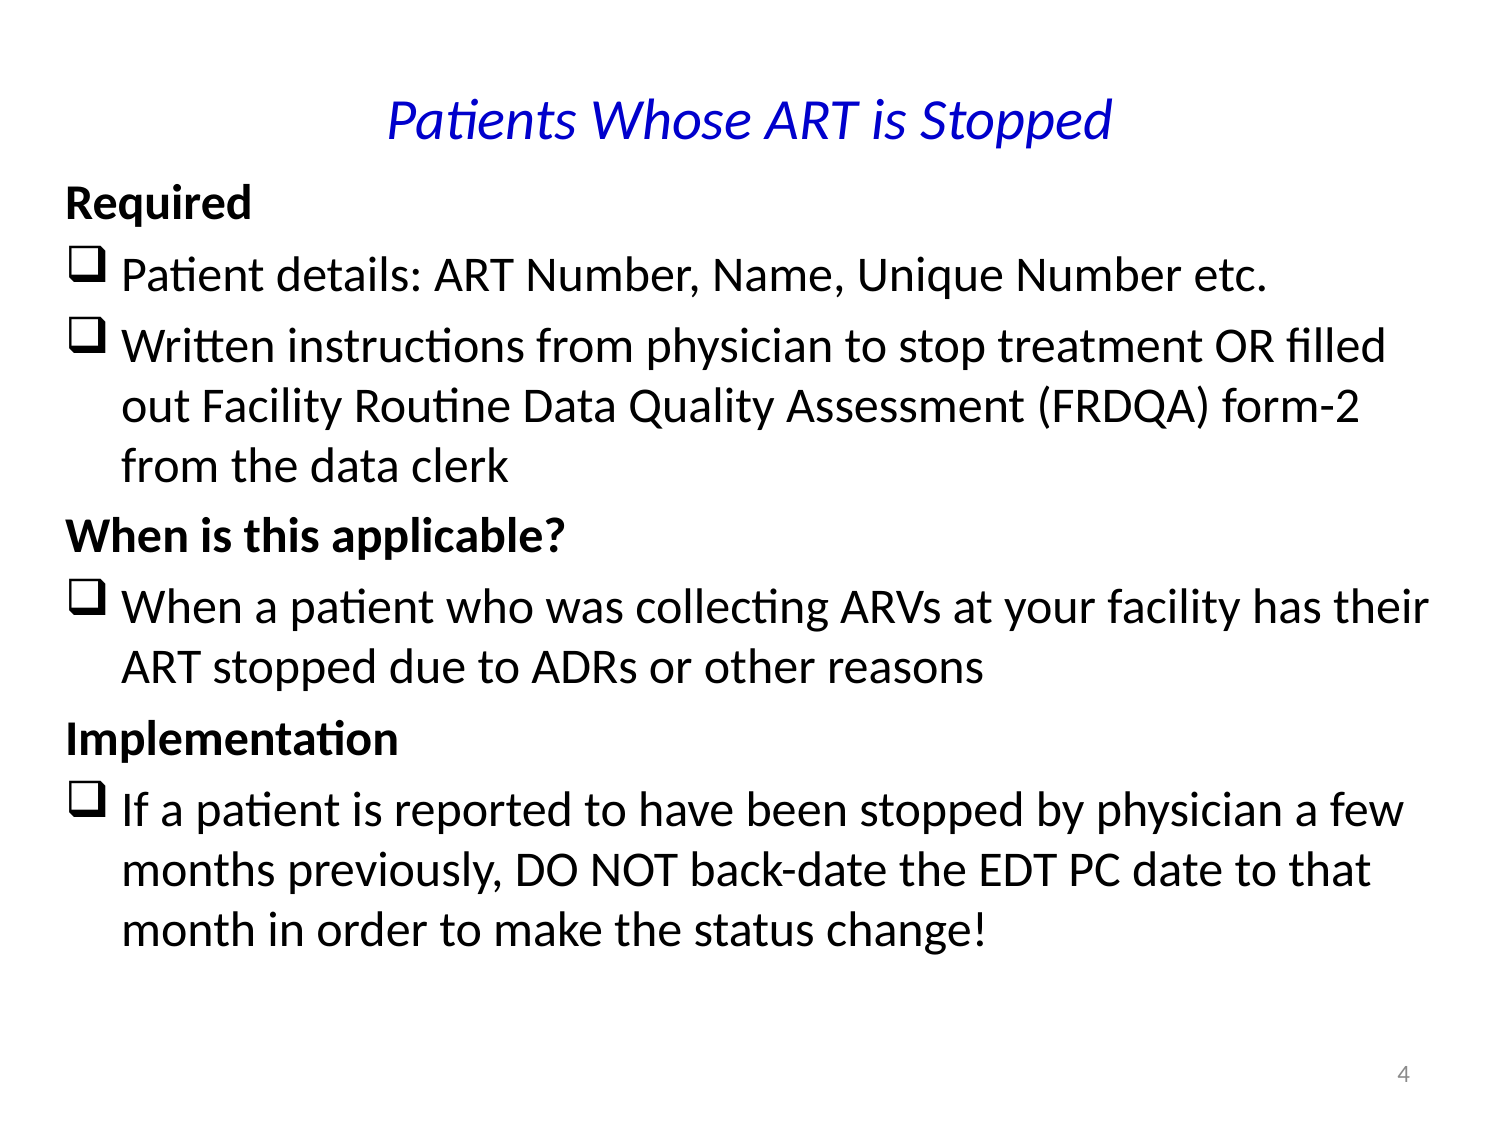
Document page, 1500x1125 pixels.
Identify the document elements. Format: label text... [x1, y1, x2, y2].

title Patients Whose ART is Stopped [75, 45, 1425, 162]
slide_number 4 [1074, 1042, 1425, 1103]
list Required Patient details: ART Number, Name, Unique Number etc. Written instructions from physician to stop treatment OR filled out Facility Routine Data Quality Assessment (FRDQA) form-2 from the data clerk When is this applicable? When a patient who was collecting ARVs at your facility has their ART stopped due to ADRs or other reasons Implementation If a patient is reported to have been stopped by physician a few months previously, DO NOT back-date the EDT PC date to that month in order to make the status change! [50, 162, 1463, 1100]
